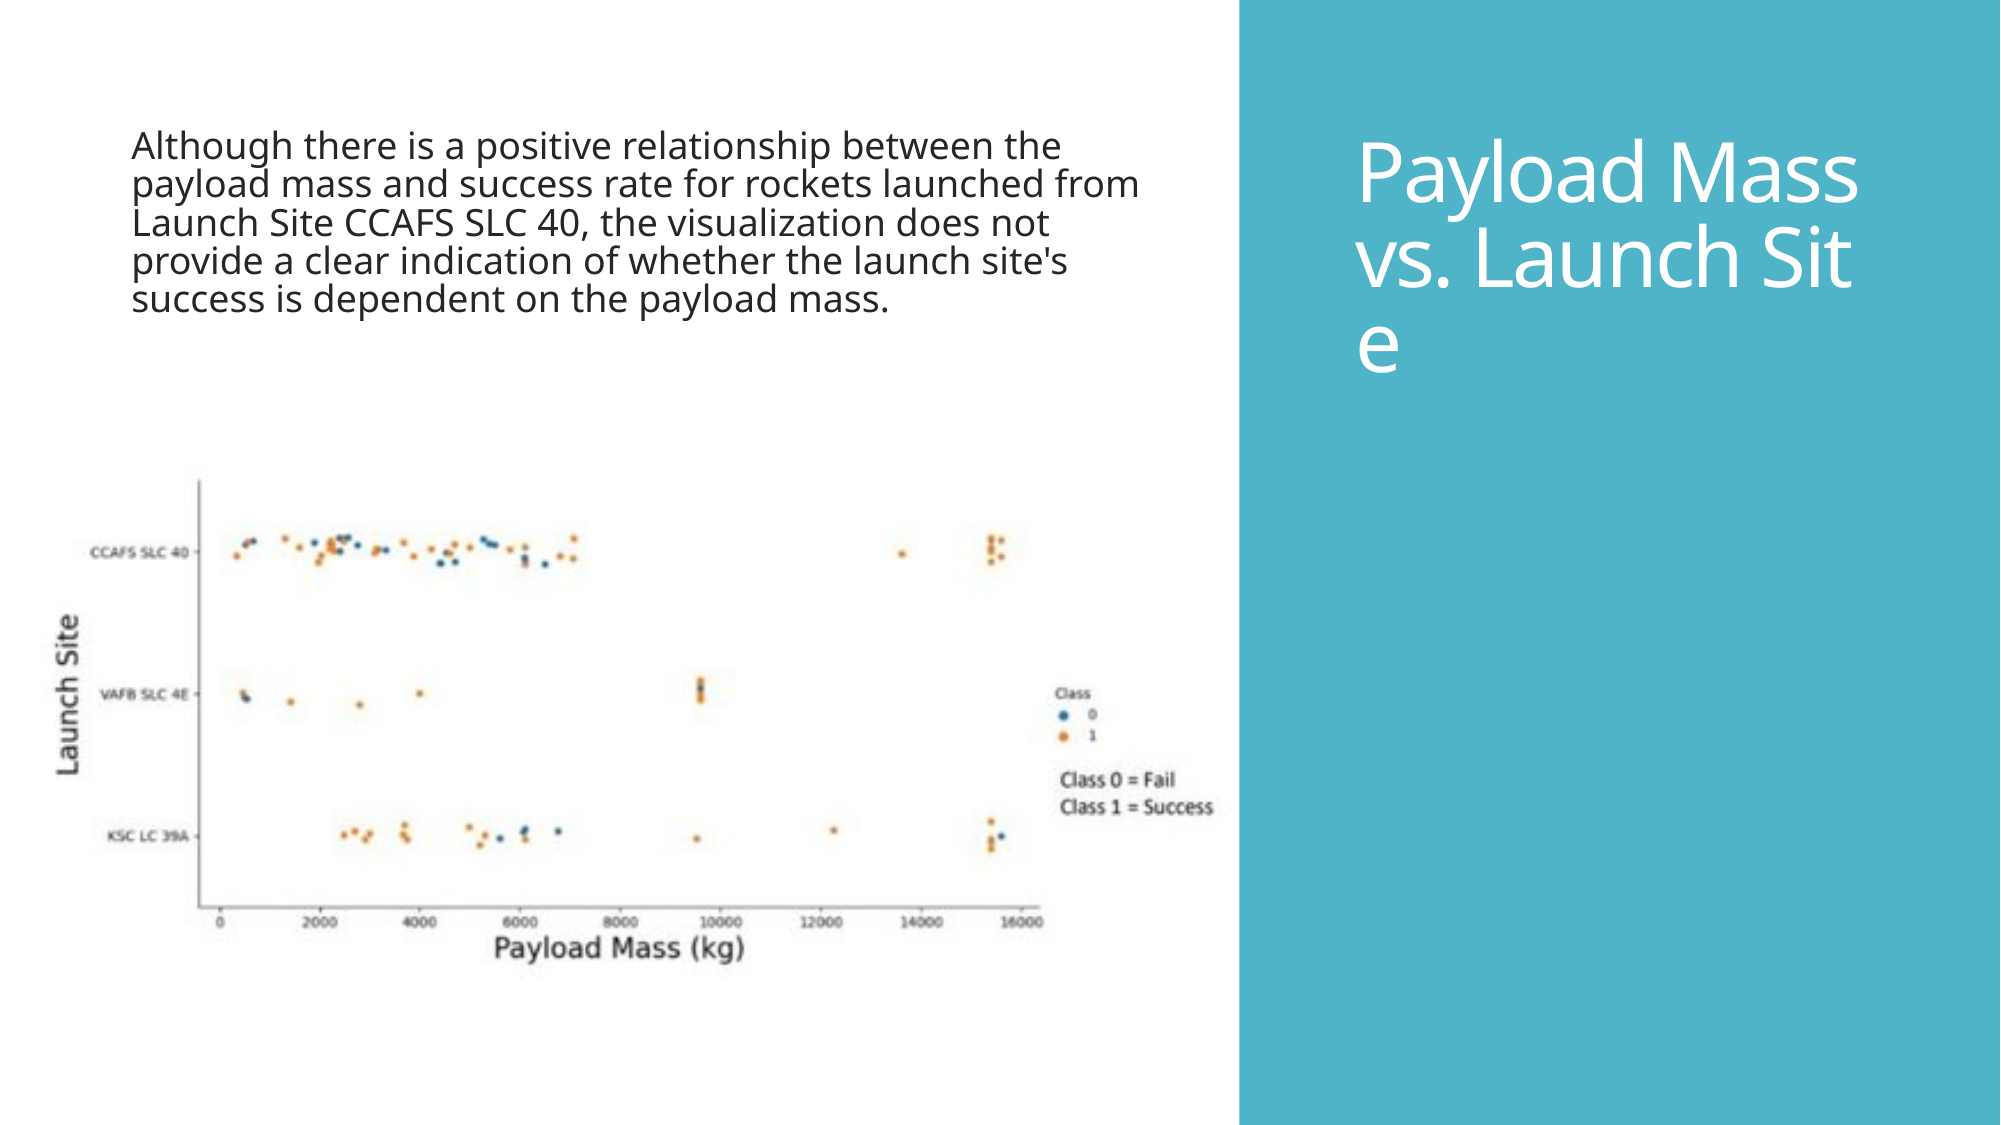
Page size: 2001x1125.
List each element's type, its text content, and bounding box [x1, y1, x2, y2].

list Although there is a positive relationship between the payload mass and success rate for rockets launched from Launch Site CCAFS SLC 40, the visualization does not provide a clear indication of whether the launch site's success is dependent on the payload mass. [101, 121, 1203, 449]
text_box [1238, 0, 2000, 1125]
title Payload Mass vs. Launch Site [1340, 81, 1899, 397]
picture [0, 449, 1231, 979]
